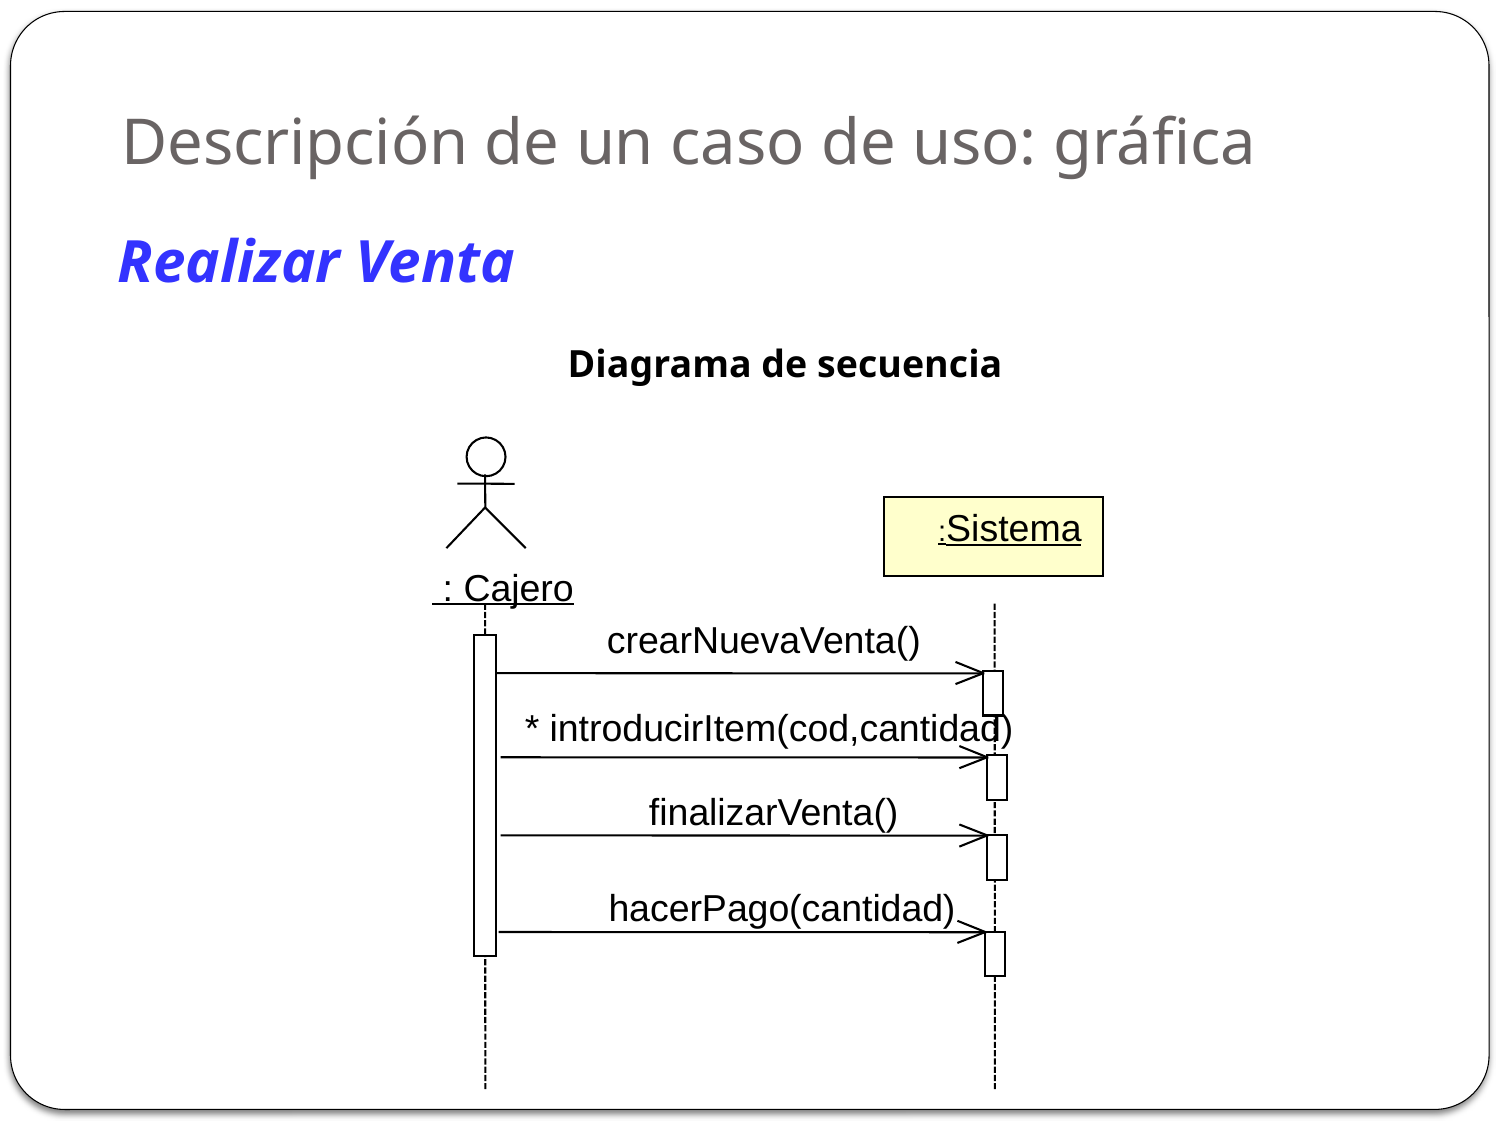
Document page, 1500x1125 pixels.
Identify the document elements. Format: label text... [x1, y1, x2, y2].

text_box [431, 437, 1104, 1090]
title Descripción de un caso de uso: gráfica [106, 52, 1382, 193]
text_box Realizar Venta Diagrama de secuencia [102, 217, 1369, 392]
